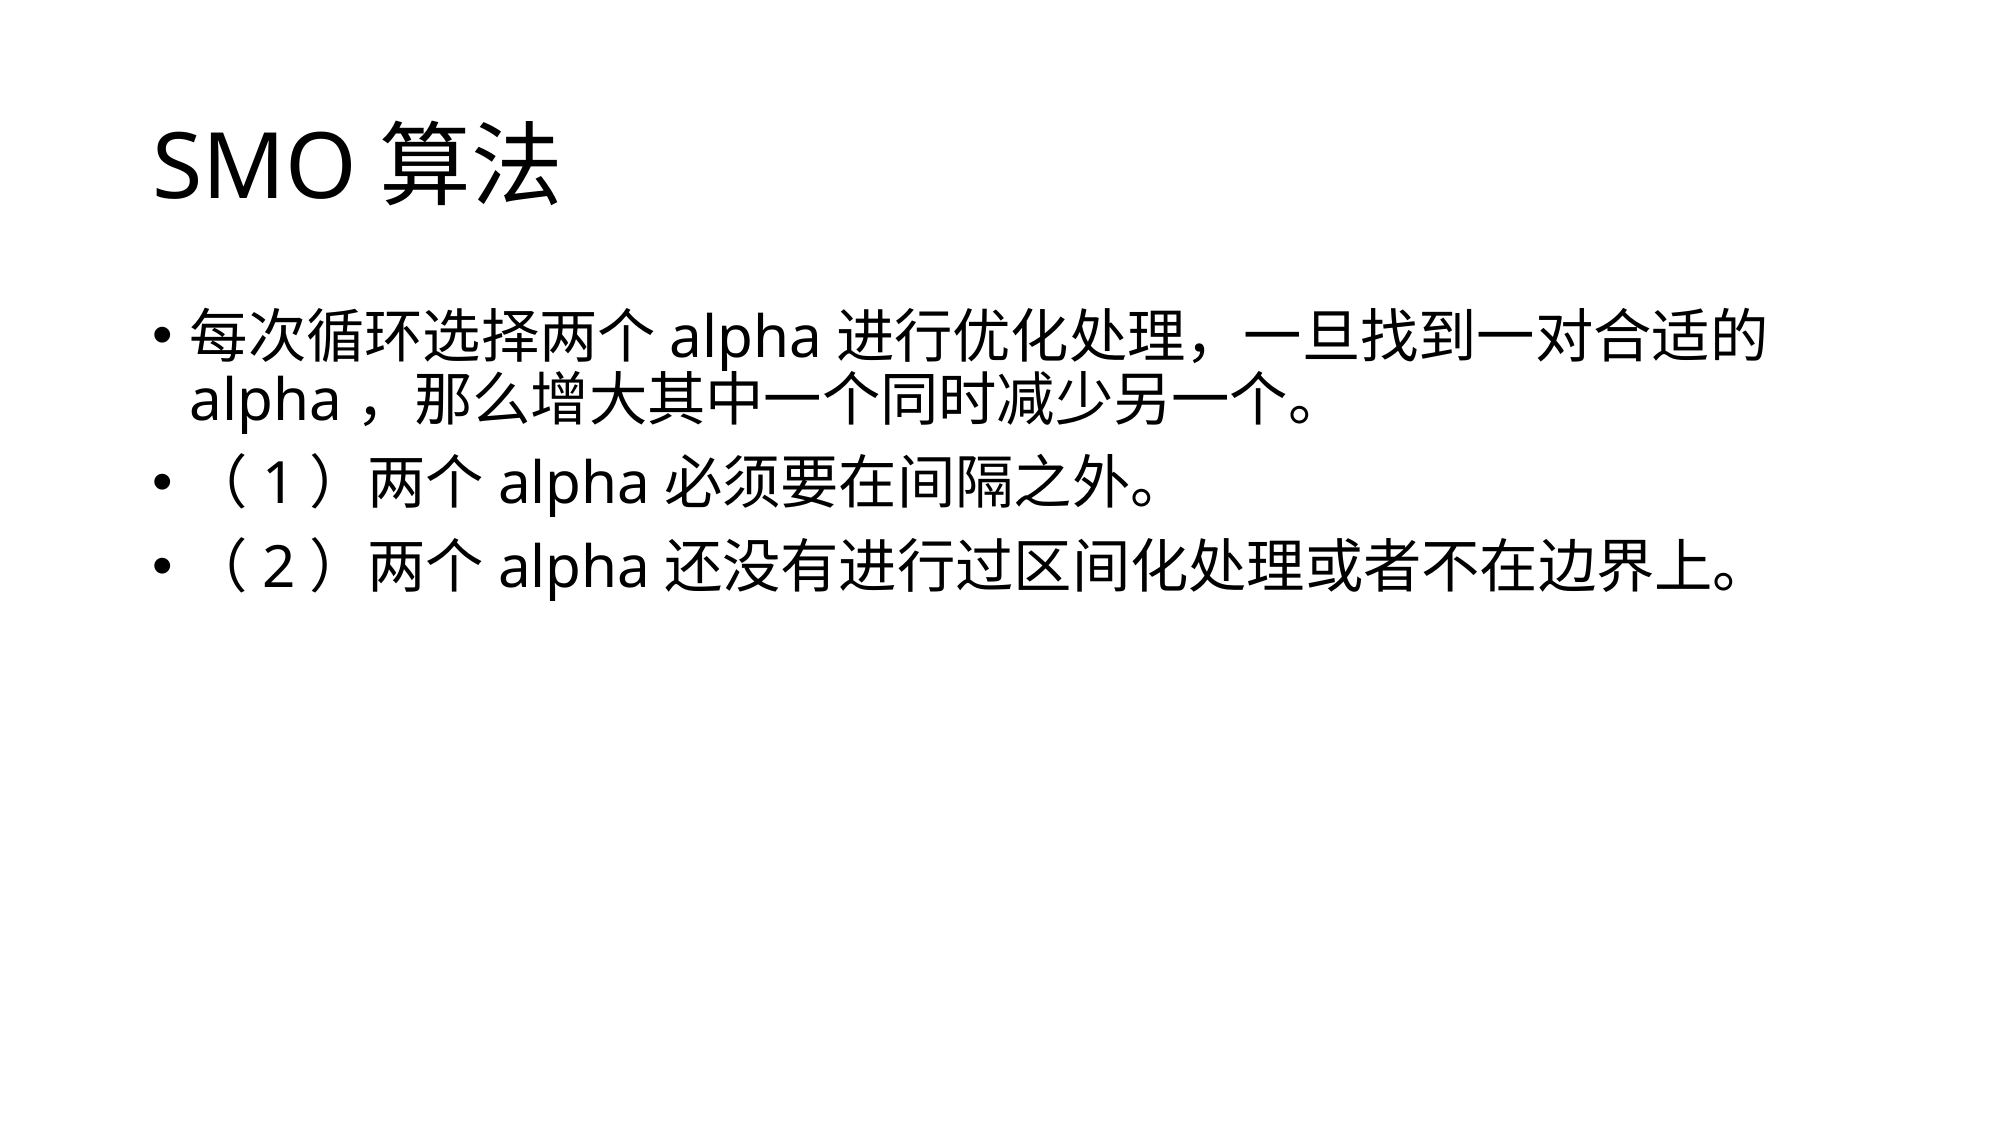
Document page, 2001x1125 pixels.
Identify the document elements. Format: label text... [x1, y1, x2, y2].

title SMO算法 [137, 59, 1863, 278]
list 每次循环选择两个alpha进行优化处理，一旦找到一对合适的alpha，那么增大其中一个同时减少另一个。 （1）两个alpha必须要在间隔之外。 （2）两个alpha还没有进行过区间化处理或者不在边界上。 [137, 299, 1863, 1014]
